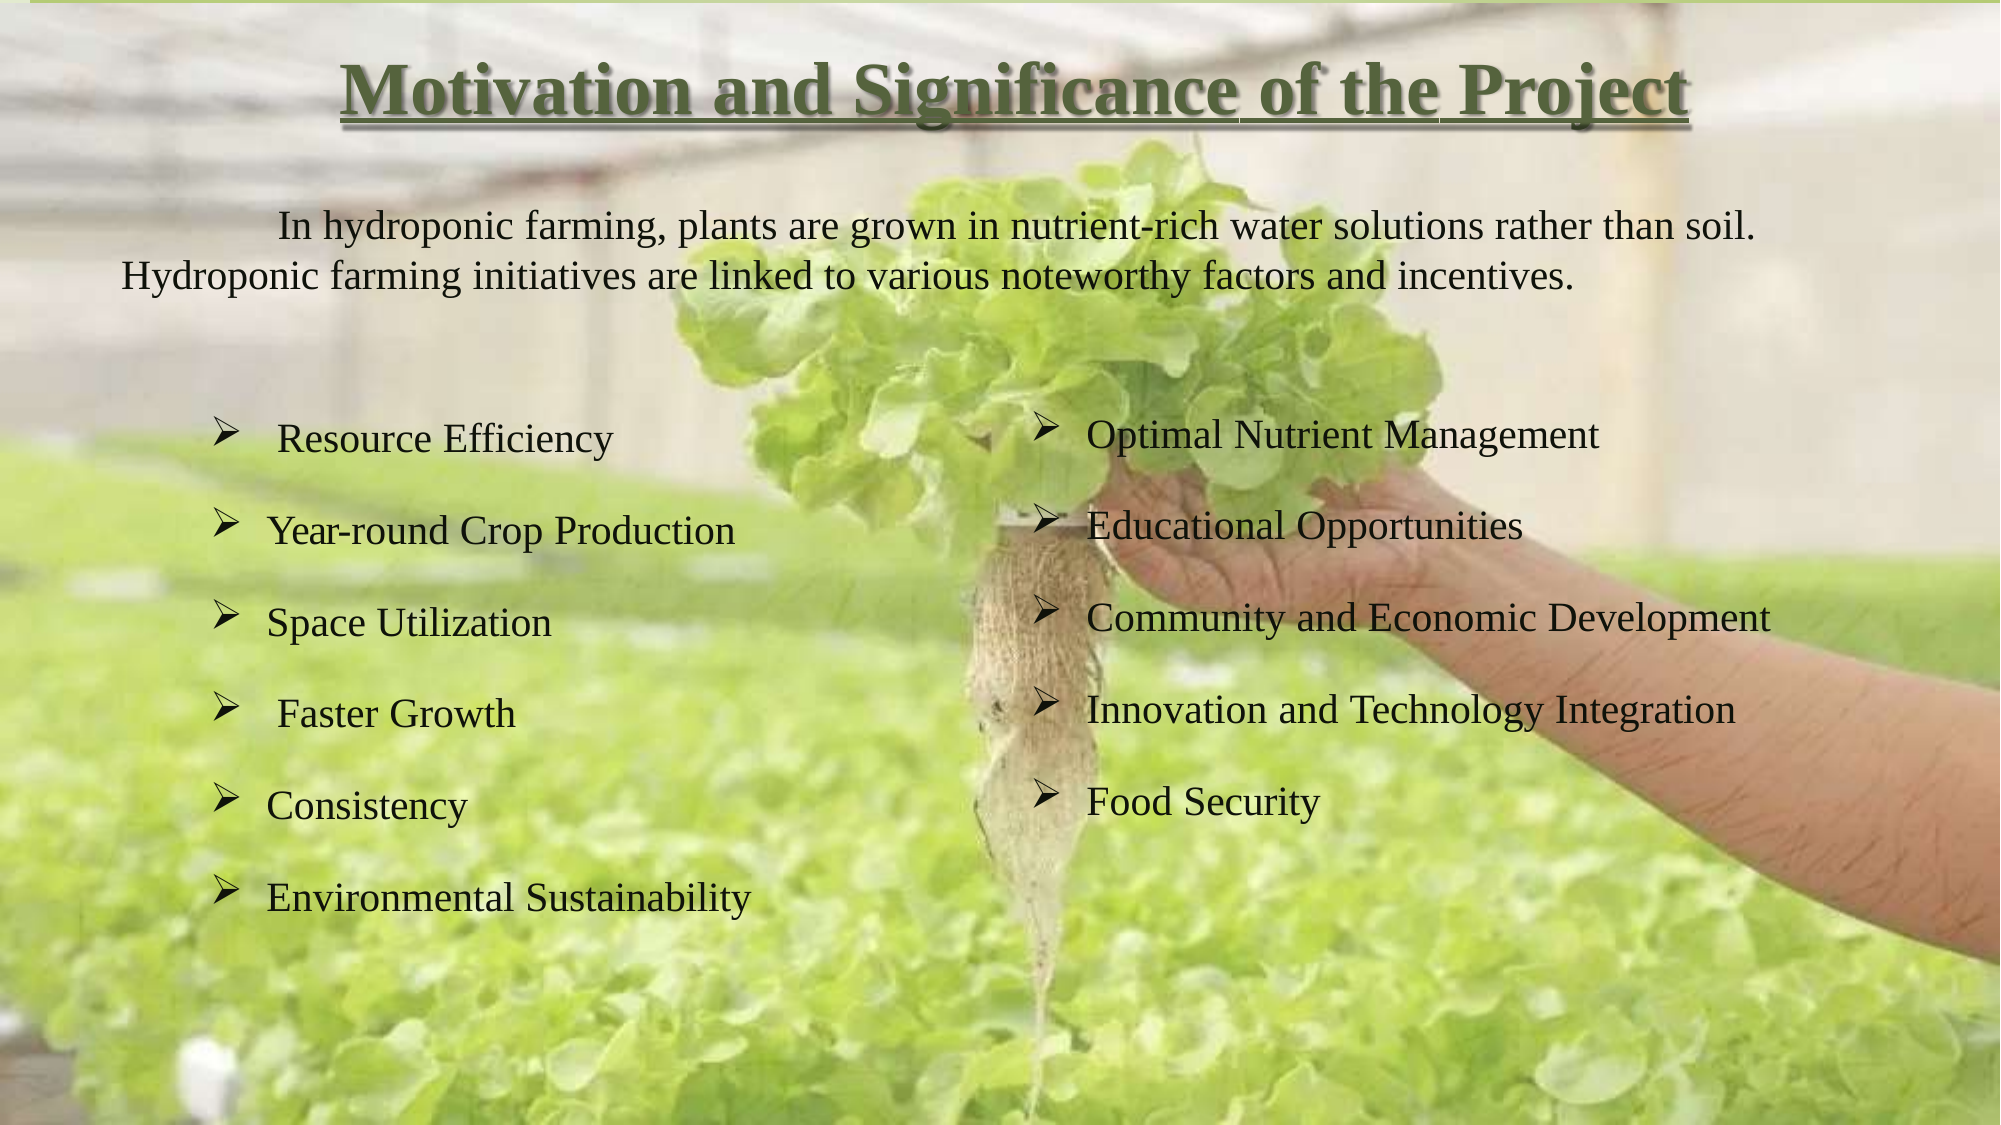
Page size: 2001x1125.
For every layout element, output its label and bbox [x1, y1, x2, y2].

picture [338, 120, 1697, 136]
text_box [0, 3, 2000, 1125]
